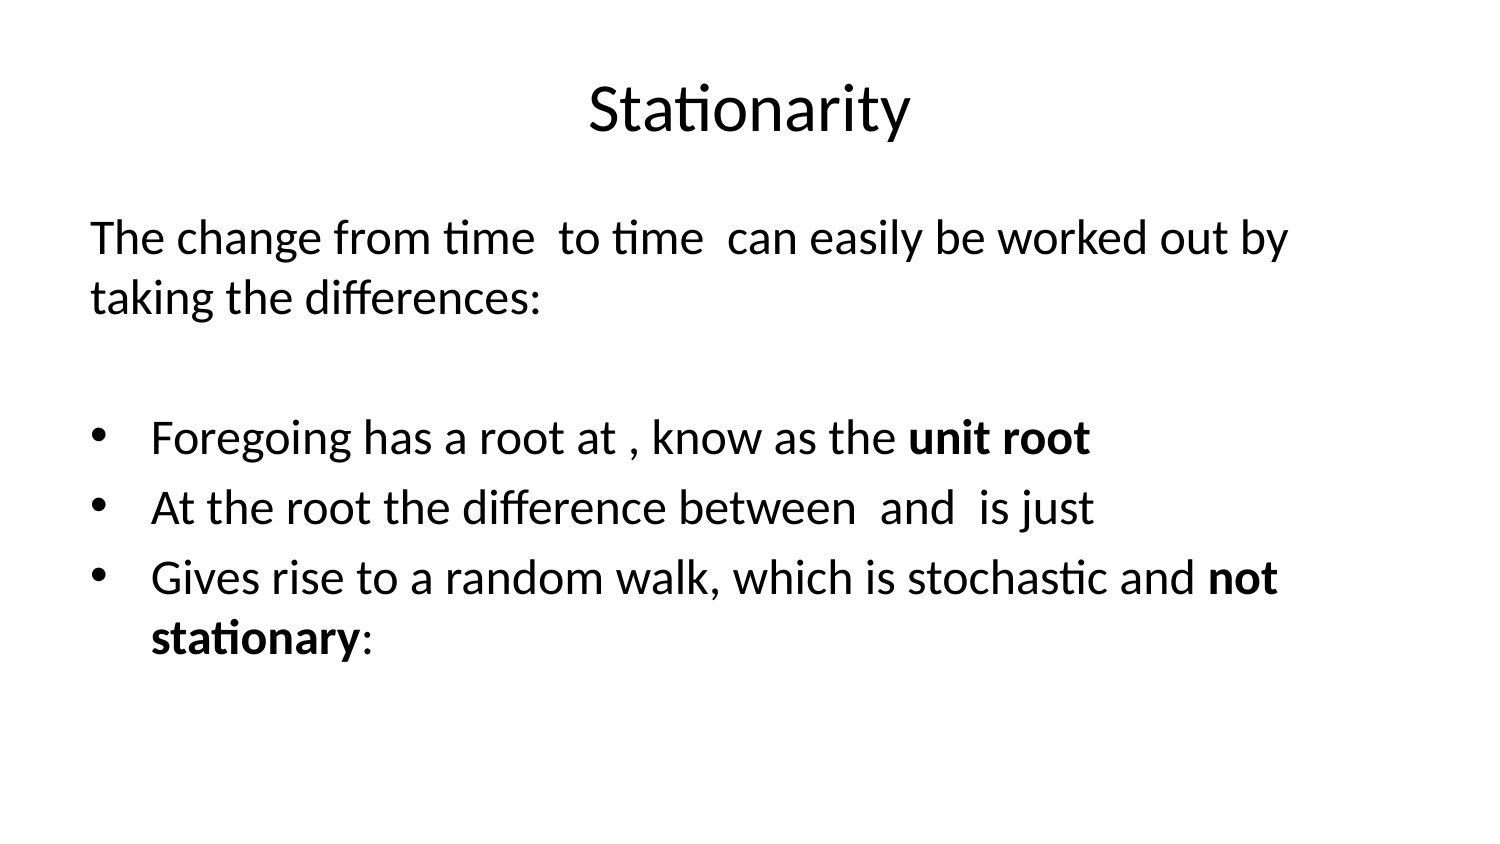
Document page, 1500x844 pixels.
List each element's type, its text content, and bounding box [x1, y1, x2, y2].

title Stationarity [75, 33, 1425, 175]
